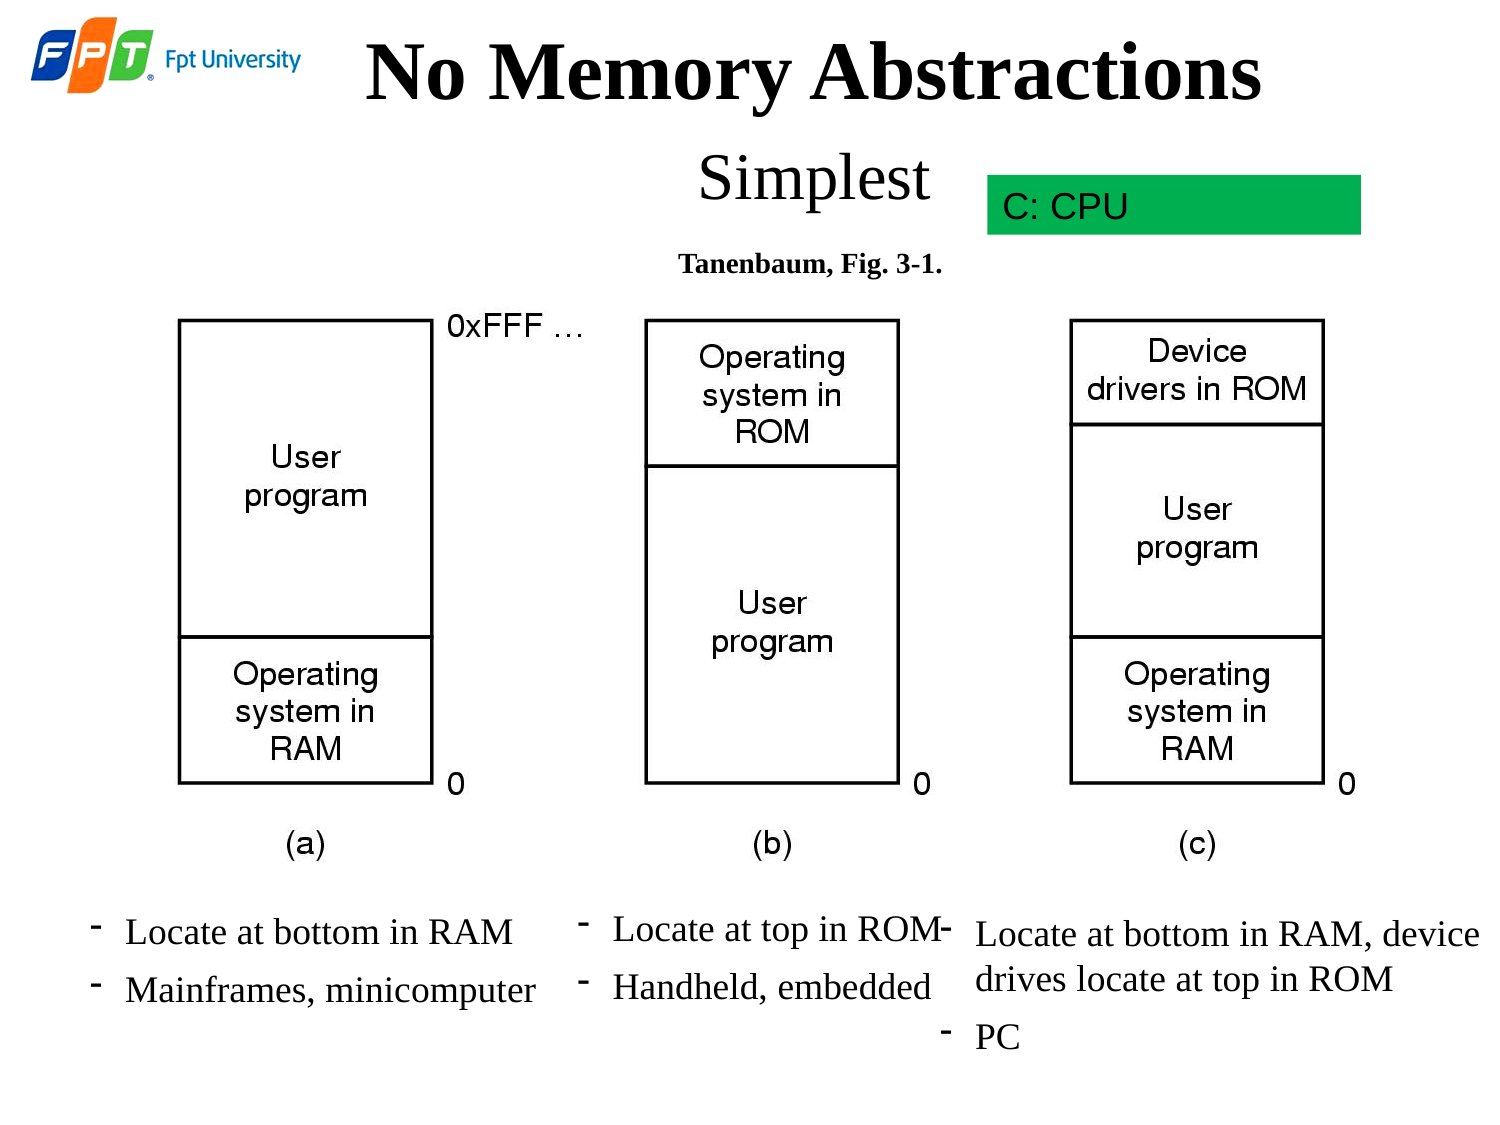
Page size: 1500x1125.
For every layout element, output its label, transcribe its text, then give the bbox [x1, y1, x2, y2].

text_box Locate at bottom in RAM Mainframes, minicomputer [75, 899, 563, 1018]
picture [174, 299, 1362, 863]
text_box C: CPU [987, 174, 1361, 235]
text_box Locate at top in ROM Handheld, embedded [562, 897, 975, 1015]
title No Memory Abstractions Simplest [150, 0, 1500, 233]
text_box Tanenbaum, Fig. 3-1. [663, 237, 958, 288]
picture [0, 0, 150, 122]
text_box Locate at bottom in RAM, device drives locate at top in ROM PC [924, 902, 1500, 1065]
